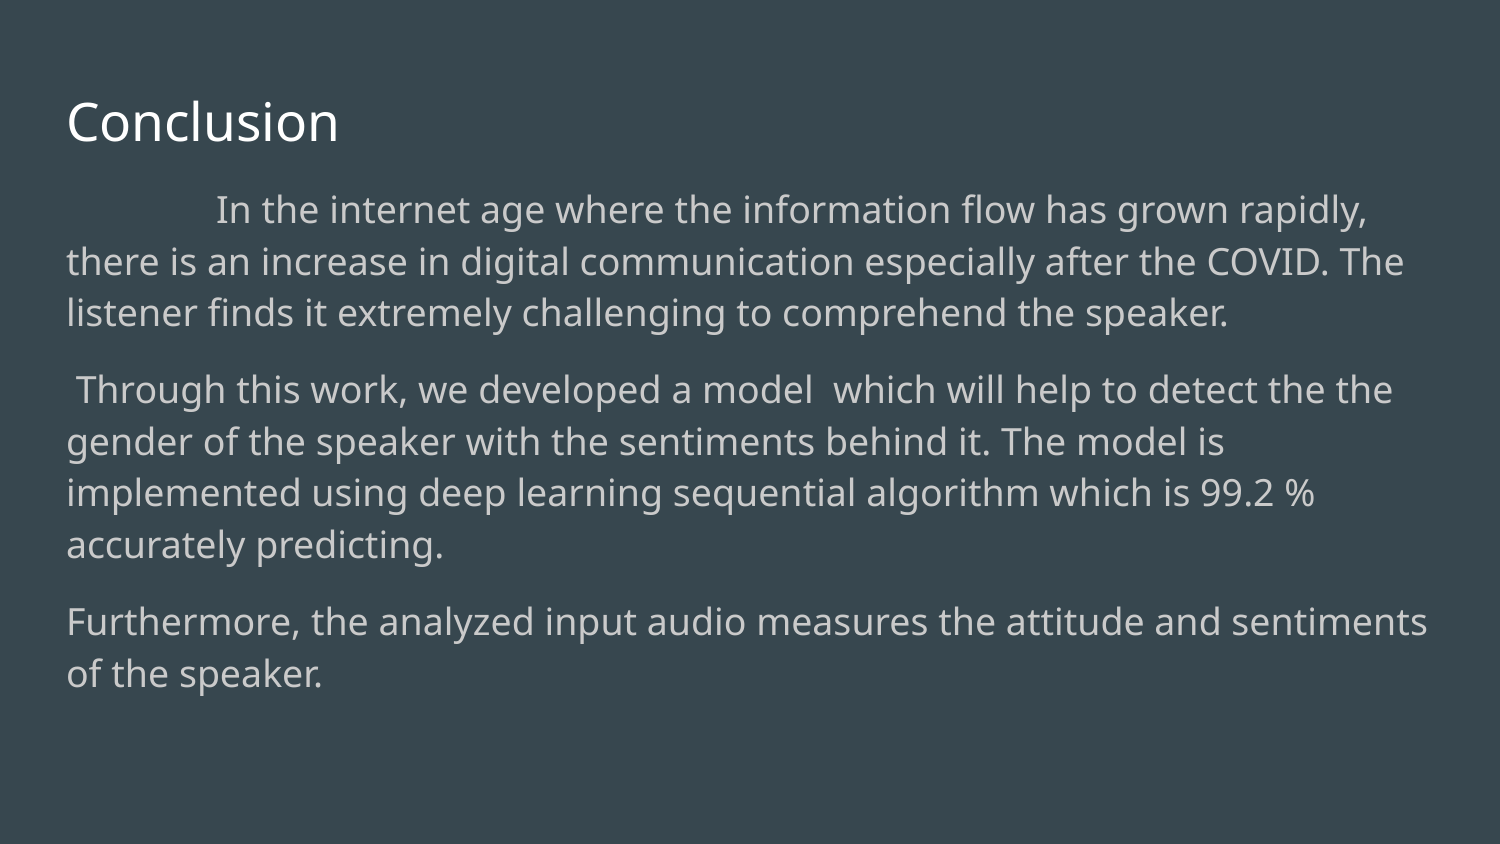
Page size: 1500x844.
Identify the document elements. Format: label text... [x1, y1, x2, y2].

title Conclusion [51, 72, 1449, 164]
list In the internet age where the information flow has grown rapidly, there is an increase in digital communication especially after the COVID. The listener finds it extremely challenging to comprehend the speaker. Through this work, we developed a model which will help to detect the the gender of the speaker with the sentiments behind it. The model is implemented using deep learning sequential algorithm which is 99.2 % accurately predicting. Furthermore, the analyzed input audio measures the attitude and sentiments of the speaker. [51, 164, 1449, 677]
